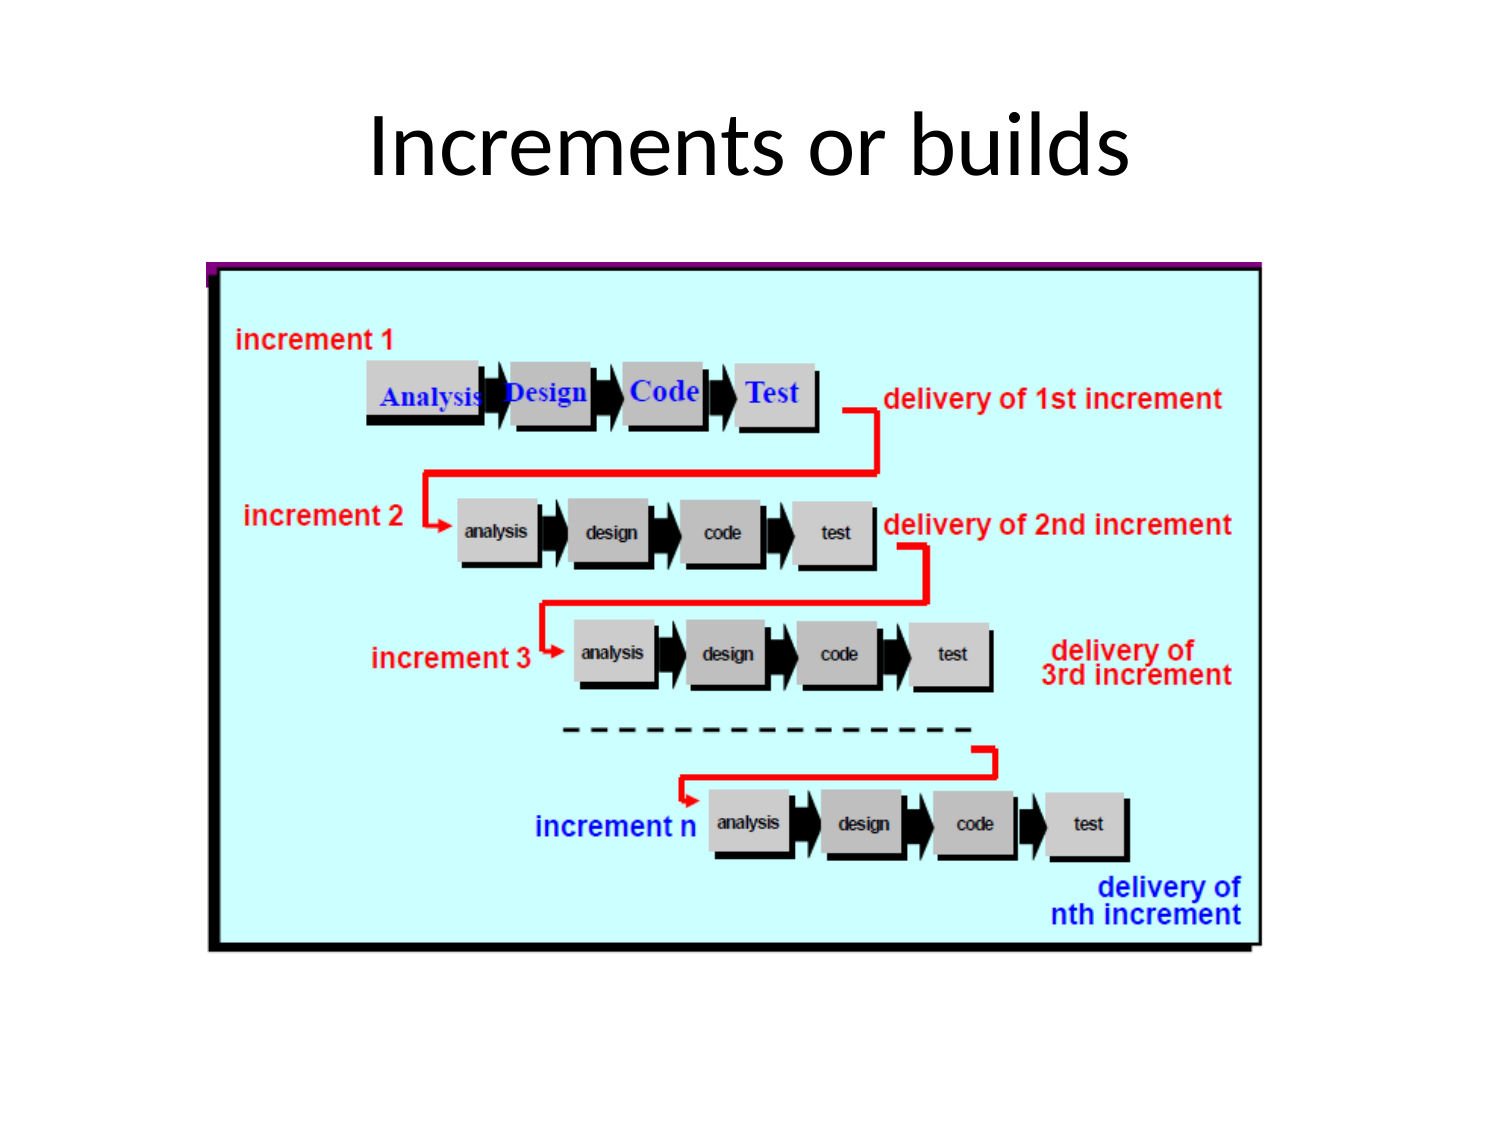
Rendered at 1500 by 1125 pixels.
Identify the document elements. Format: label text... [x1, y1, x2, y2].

title Increments or builds [75, 45, 1425, 233]
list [205, 262, 1295, 1006]
